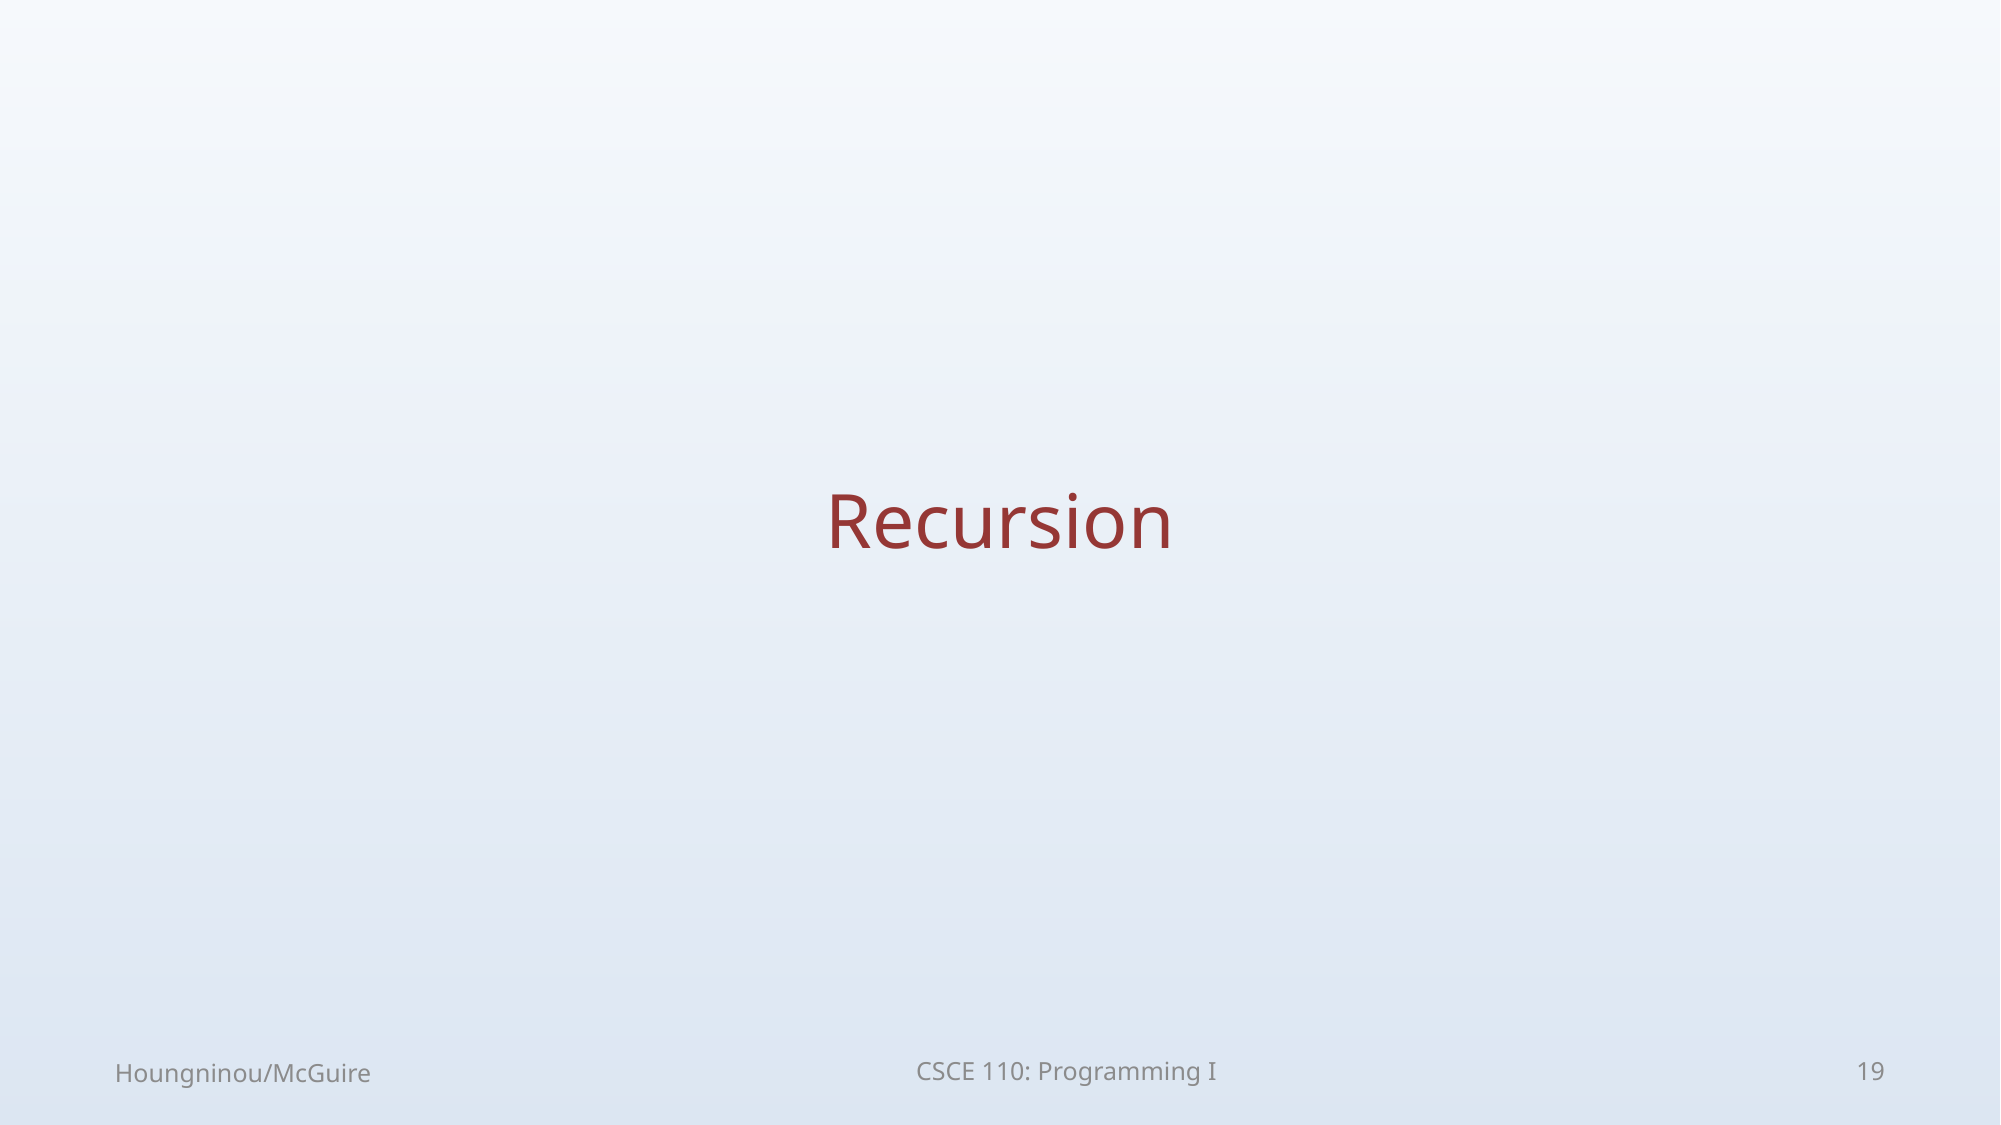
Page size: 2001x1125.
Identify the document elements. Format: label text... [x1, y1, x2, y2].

title Recursion [324, 425, 1675, 613]
slide_number 19 [1450, 1042, 1900, 1103]
slide_number Houngninou/McGuire [99, 1042, 567, 1103]
footer CSCE 110: Programming I [683, 1042, 1450, 1103]
